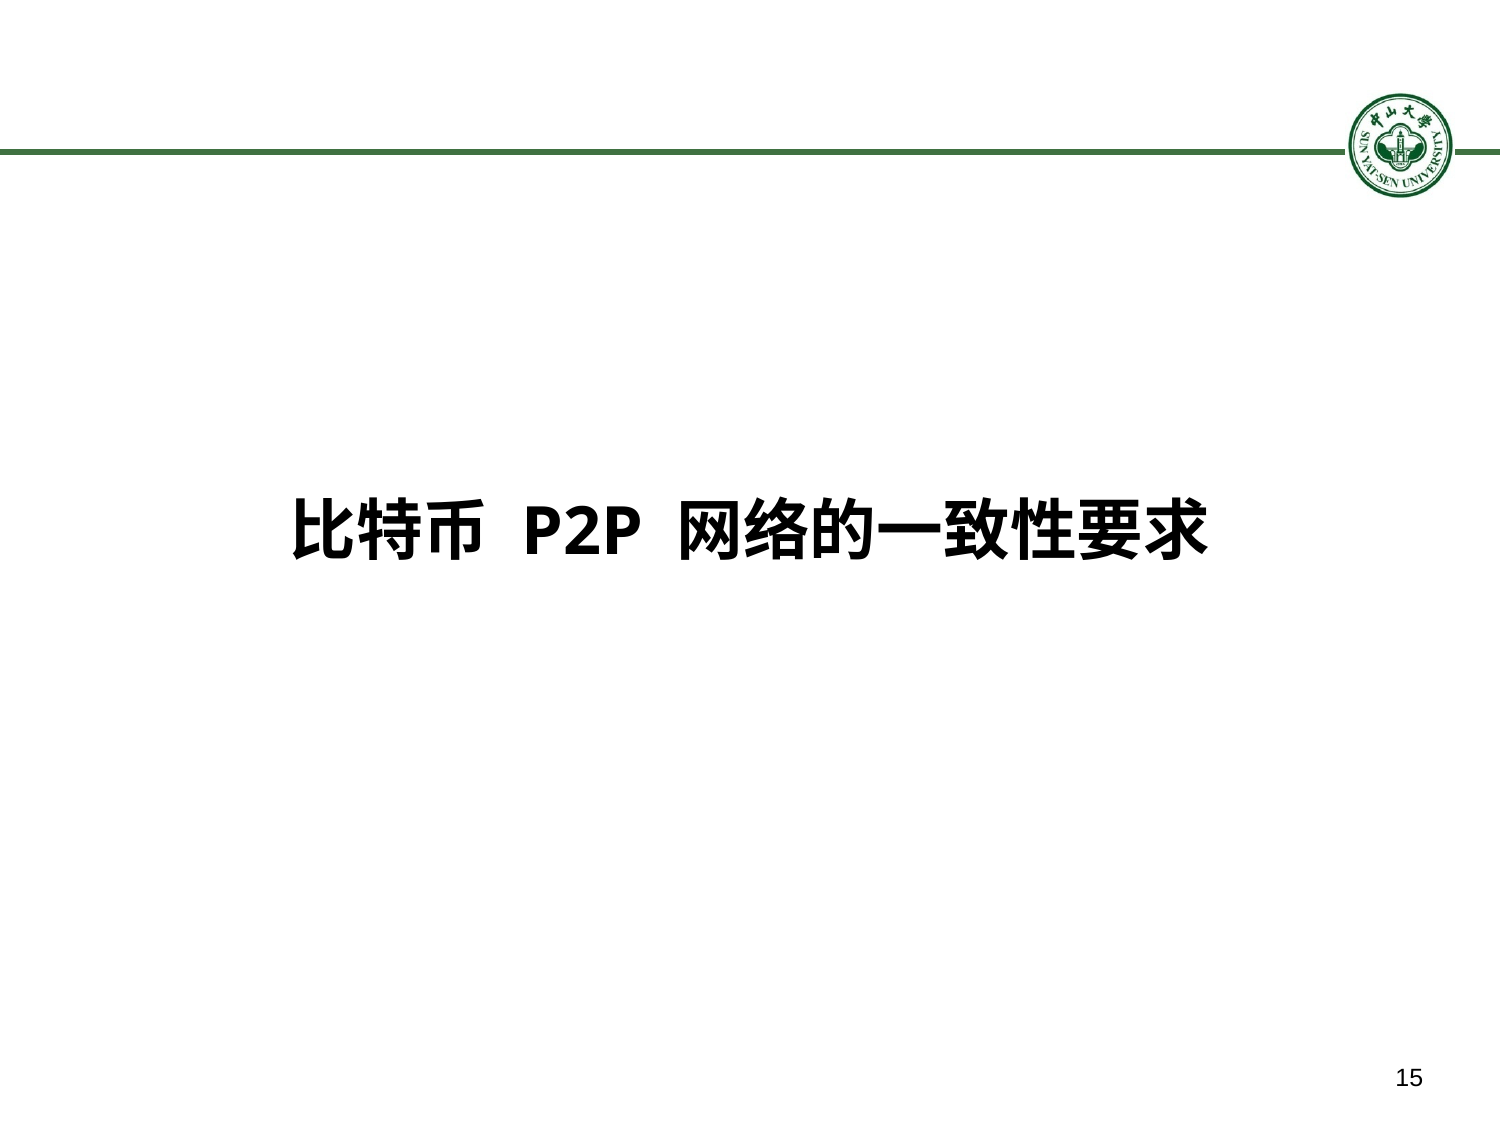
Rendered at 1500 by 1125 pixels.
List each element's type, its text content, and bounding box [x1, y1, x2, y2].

list 比特币 P2P 网络的一致性要求 [108, 480, 1392, 667]
picture [1345, 90, 1455, 200]
